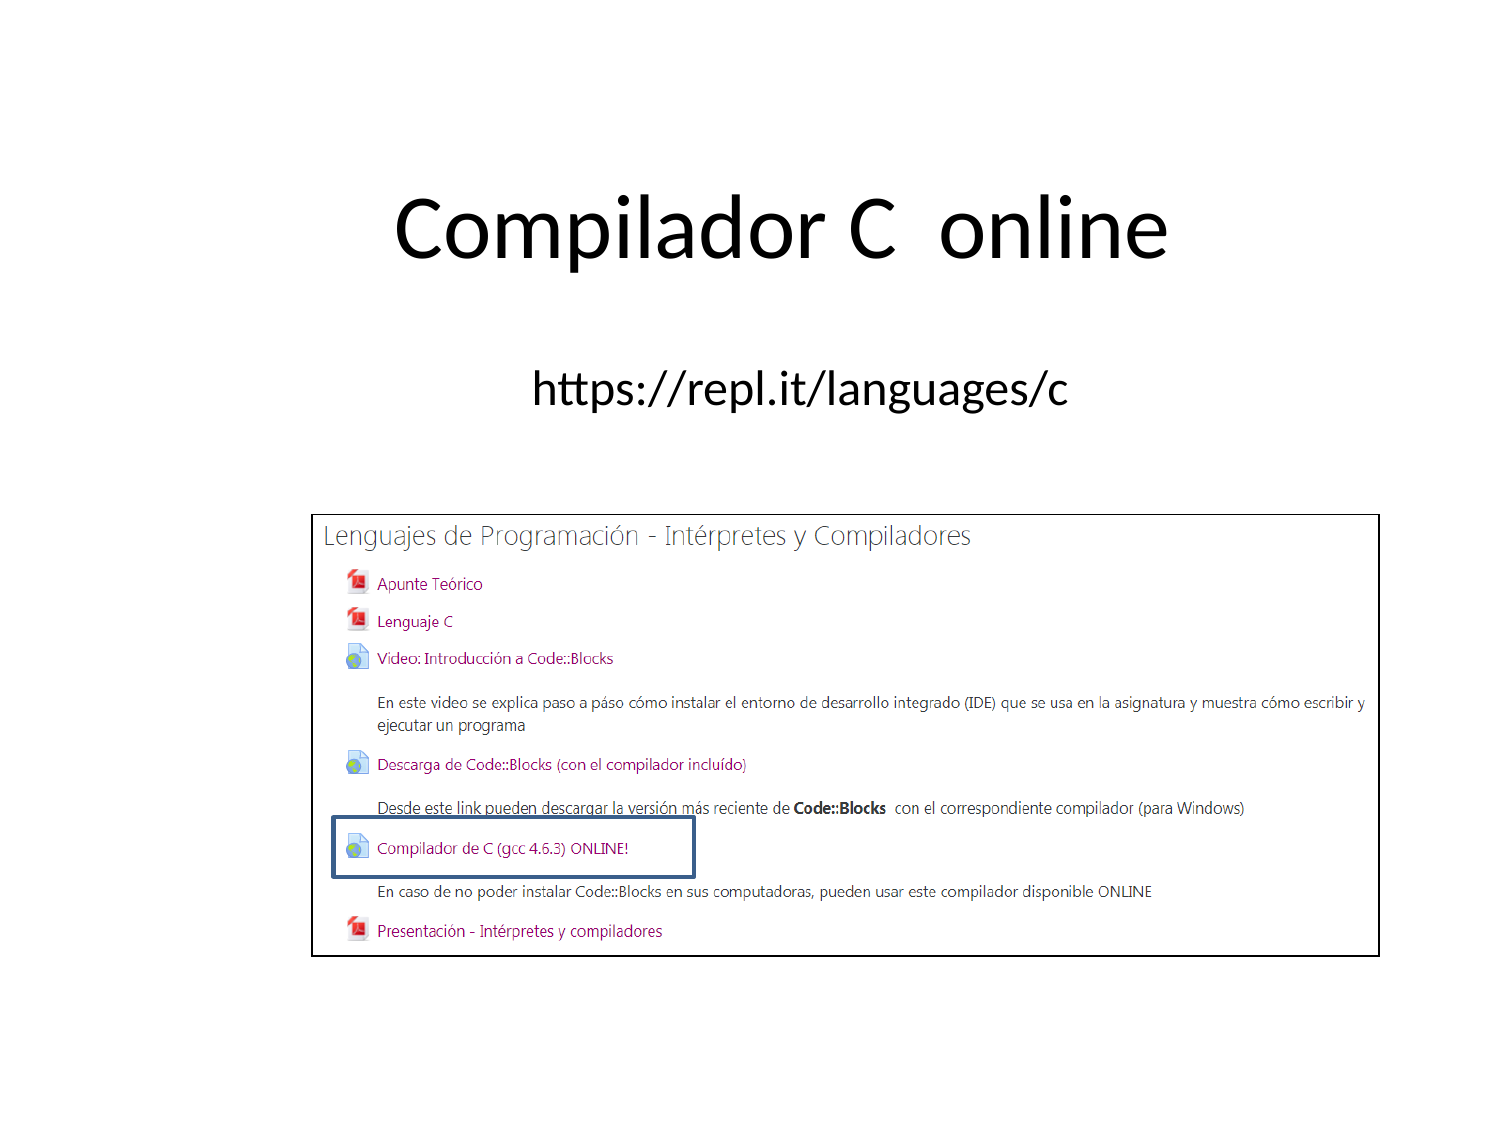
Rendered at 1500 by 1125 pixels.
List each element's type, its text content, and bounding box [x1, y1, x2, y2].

title Compilador C online [145, 101, 1421, 343]
text_box https://repl.it/languages/c [516, 348, 1084, 424]
picture [312, 515, 1379, 956]
